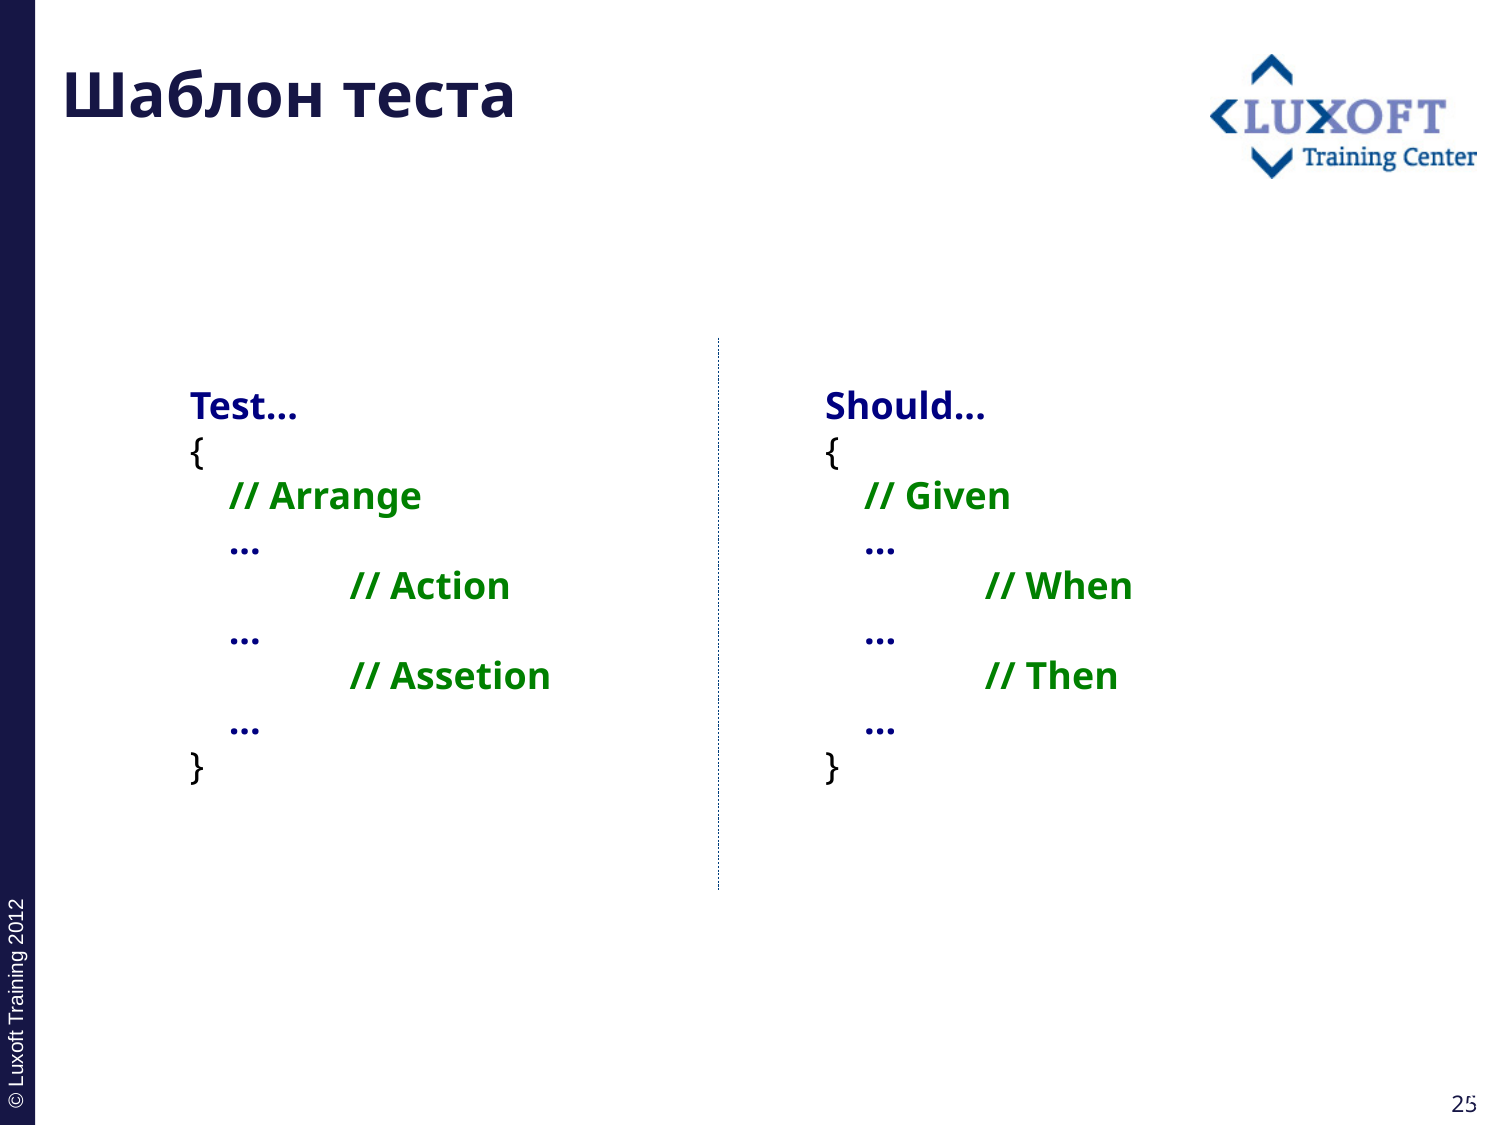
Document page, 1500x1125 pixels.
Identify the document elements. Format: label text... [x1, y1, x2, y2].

title Шаблон теста [46, 20, 1397, 165]
text_box Should... { // Given ... // When ... // Then ... } [810, 374, 1298, 840]
text_box Test... { // Arrange ... // Action ... // Assetion ... } [174, 374, 663, 840]
picture [1210, 54, 1477, 179]
